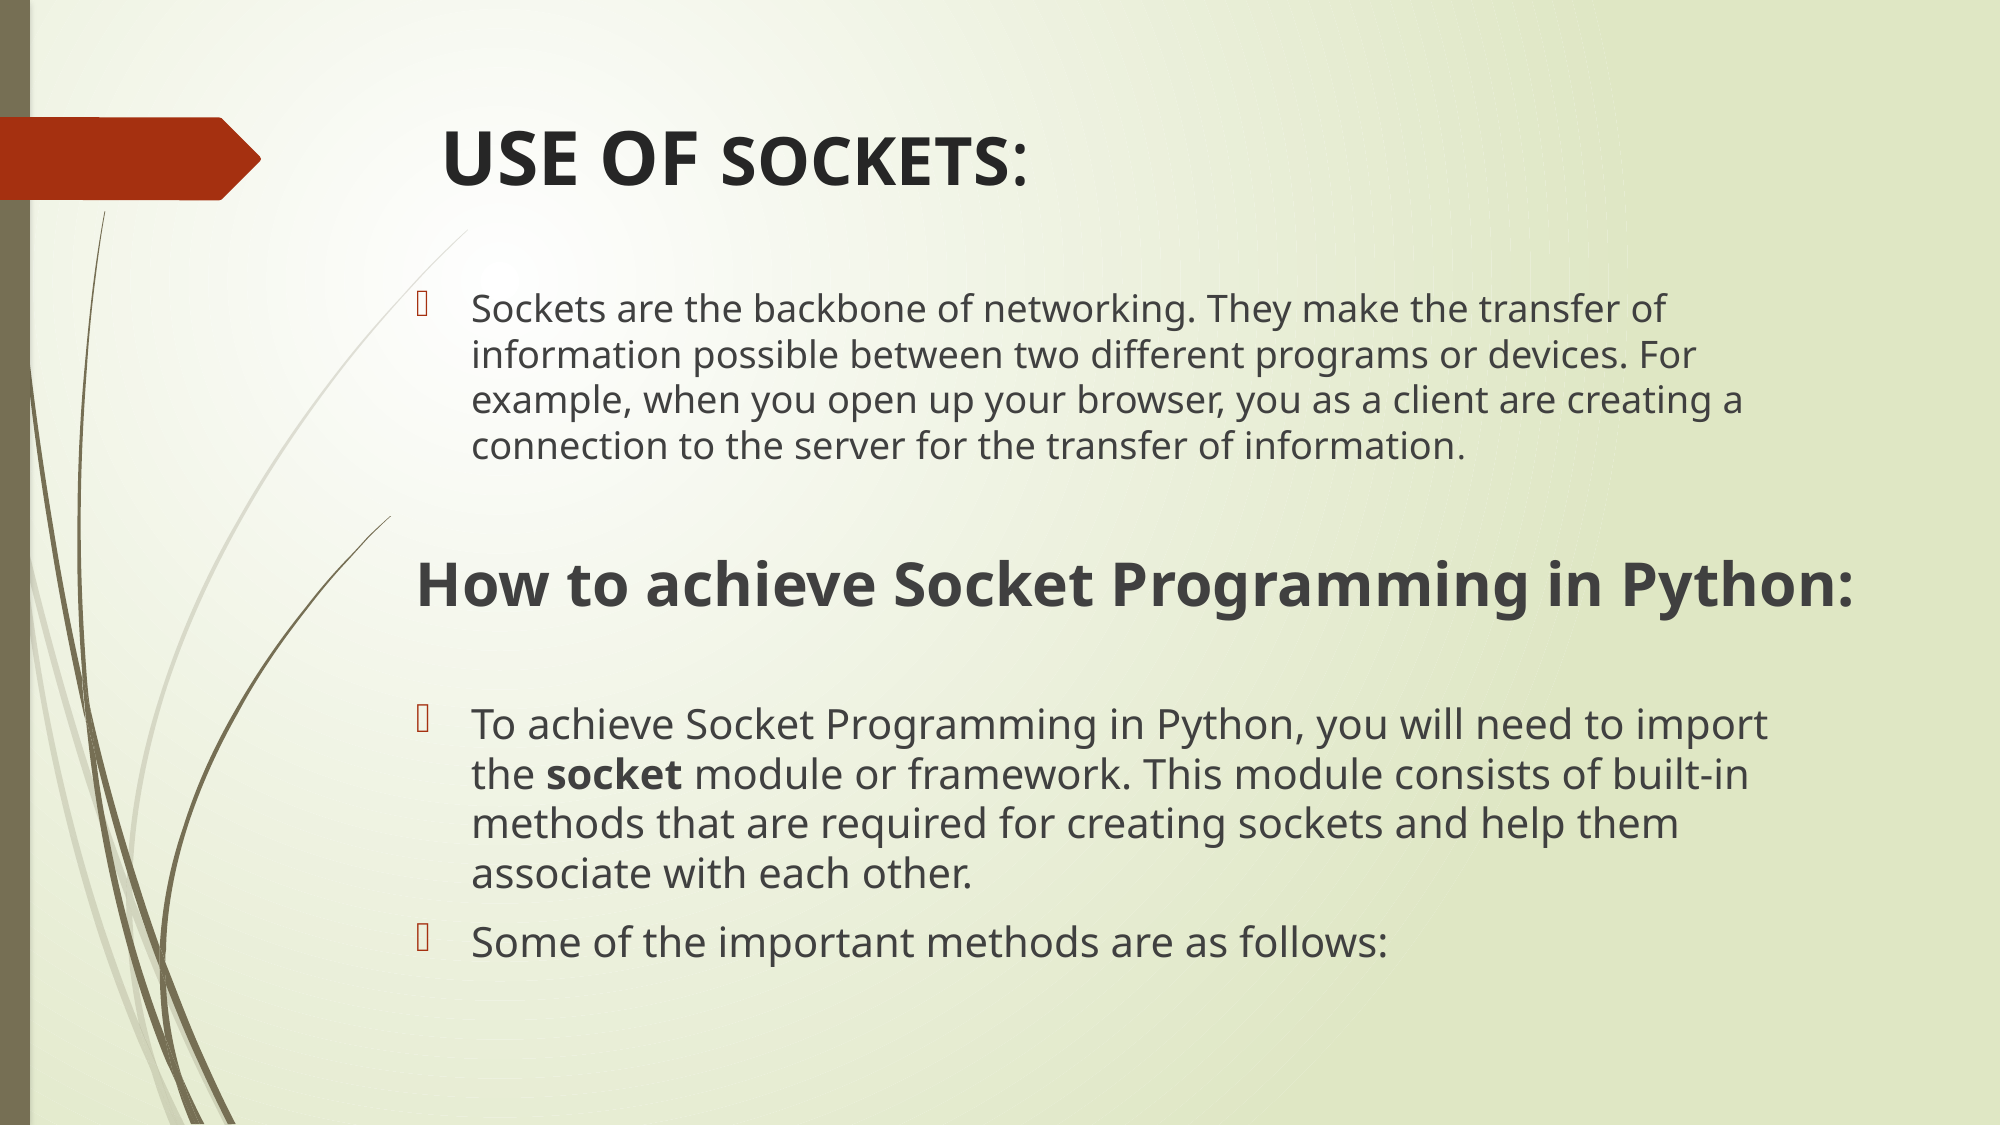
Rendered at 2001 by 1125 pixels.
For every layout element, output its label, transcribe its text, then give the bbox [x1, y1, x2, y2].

list Sockets are the backbone of networking. They make the transfer of information possible between two different programs or devices. For example, when you open up your browser, you as a client are creating a connection to the server for the transfer of information. How to achieve Socket Programming in Python: To achieve Socket Programming in Python, you will need to import the socket module or framework. This module consists of built-in methods that are required for creating sockets and help them associate with each other. Some of the important methods are as follows: [400, 277, 1883, 988]
title USE OF SOCKETS: [425, 102, 1888, 313]
